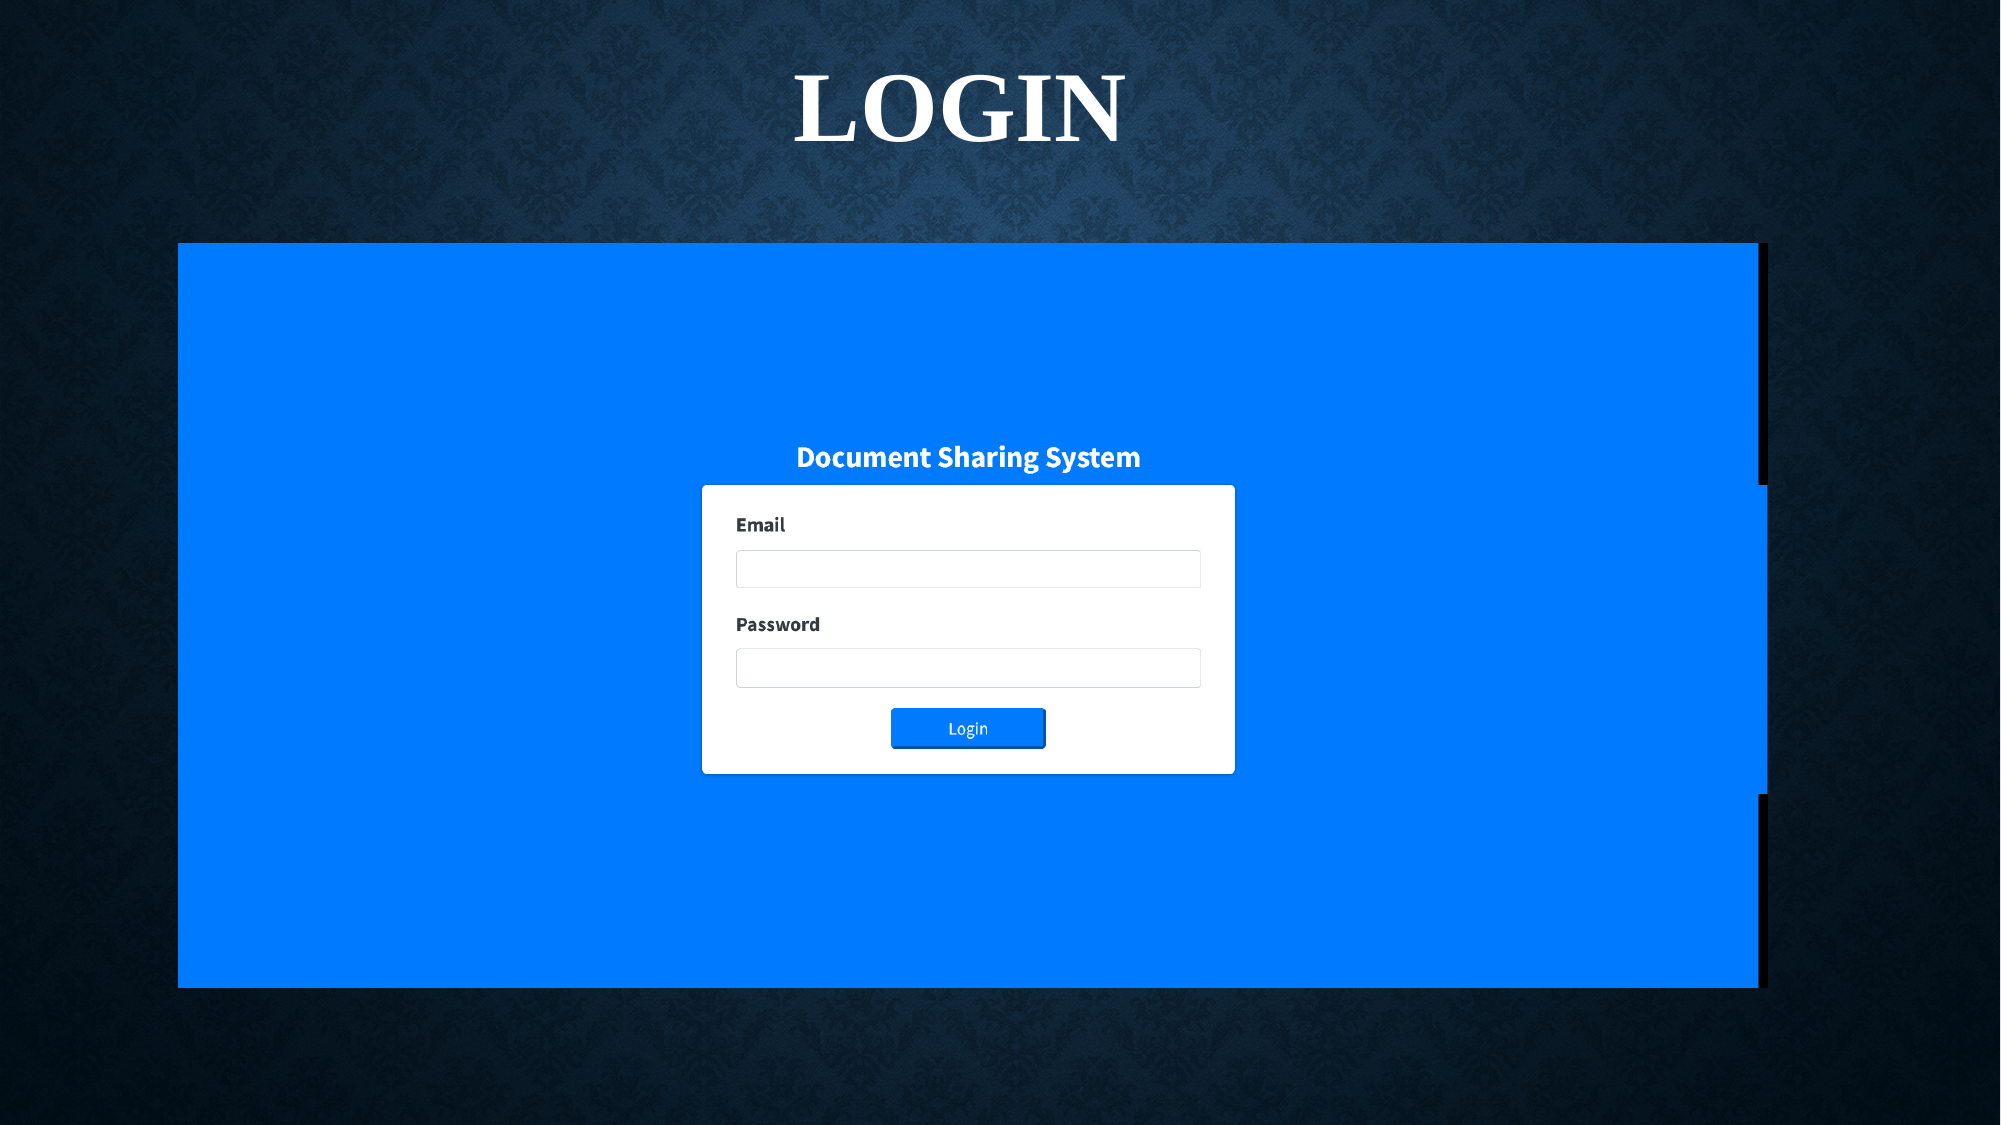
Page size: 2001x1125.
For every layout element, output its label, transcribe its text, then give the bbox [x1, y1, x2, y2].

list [177, 243, 1769, 988]
title Login [123, 0, 1823, 218]
